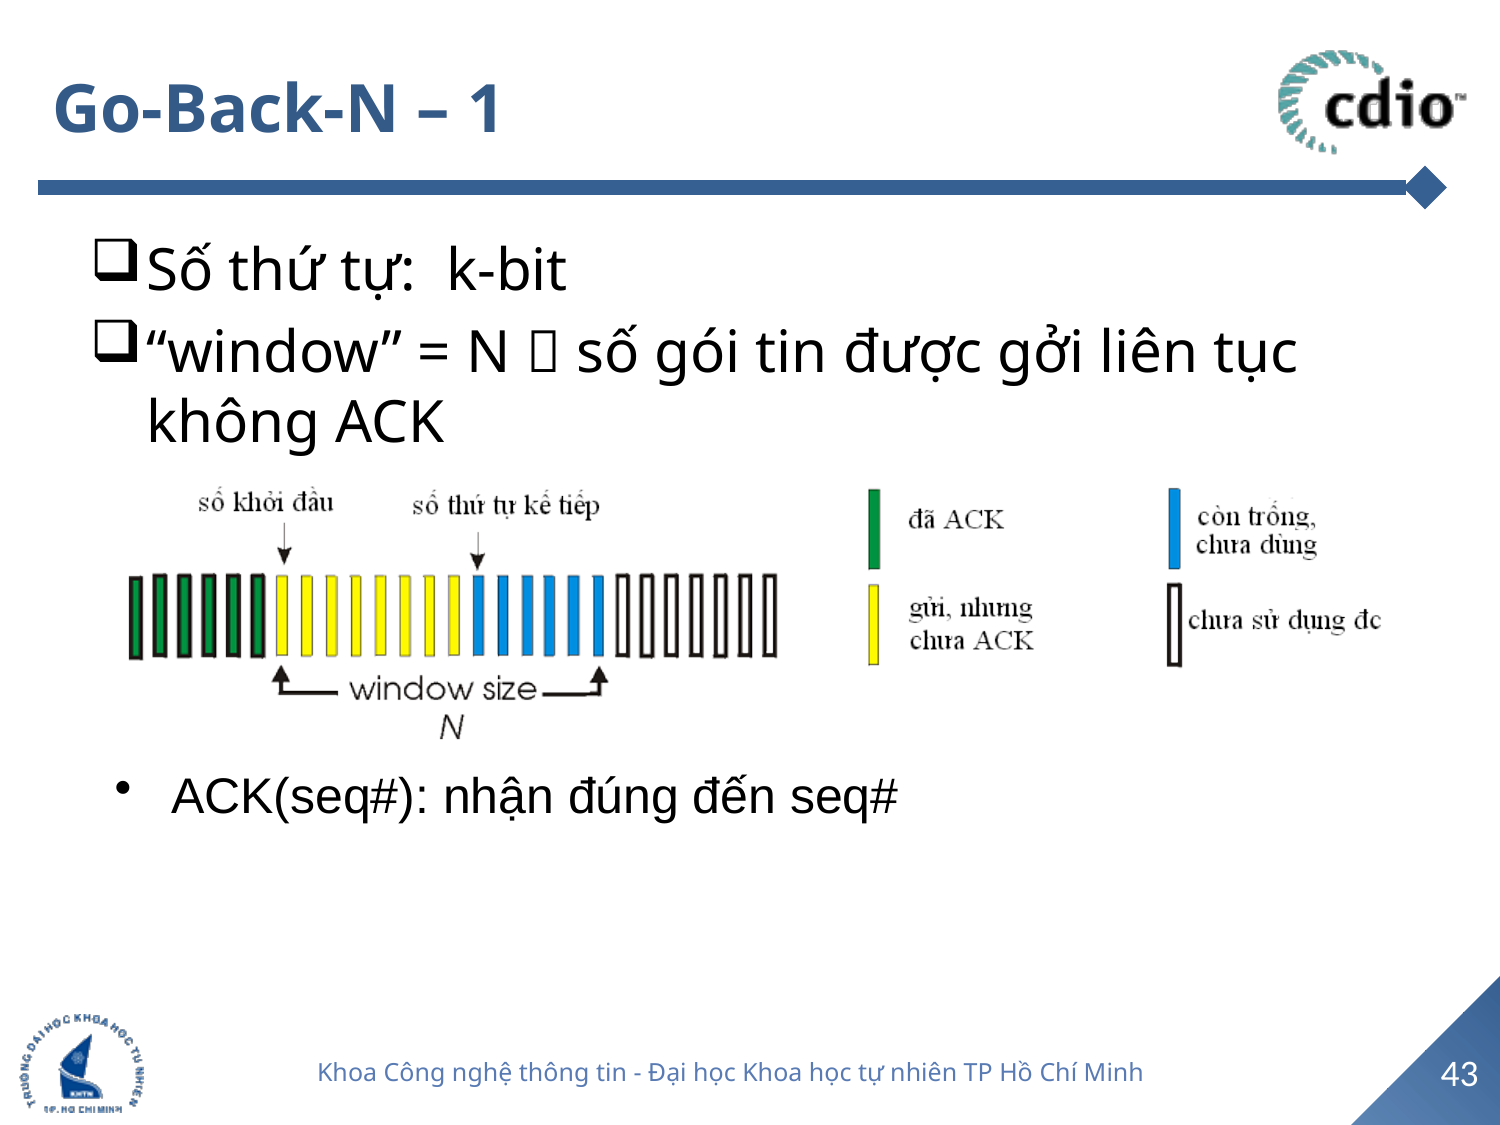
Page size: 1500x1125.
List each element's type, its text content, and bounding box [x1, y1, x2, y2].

picture [18, 1014, 144, 1113]
slide_number 43 [1419, 1041, 1500, 1102]
footer Khoa Công nghệ thông tin - Đại học Khoa học tự nhiên TP Hồ Chí Minh [187, 1043, 1275, 1104]
title Go-Back-N – 1 [37, 12, 1473, 200]
text_box ACK(seq#): nhận đúng đến seq# [99, 762, 1450, 1038]
picture [104, 474, 1401, 749]
list Số thứ tự: k-bit “window” = N  số gói tin được gởi liên tục không ACK [75, 224, 1425, 550]
